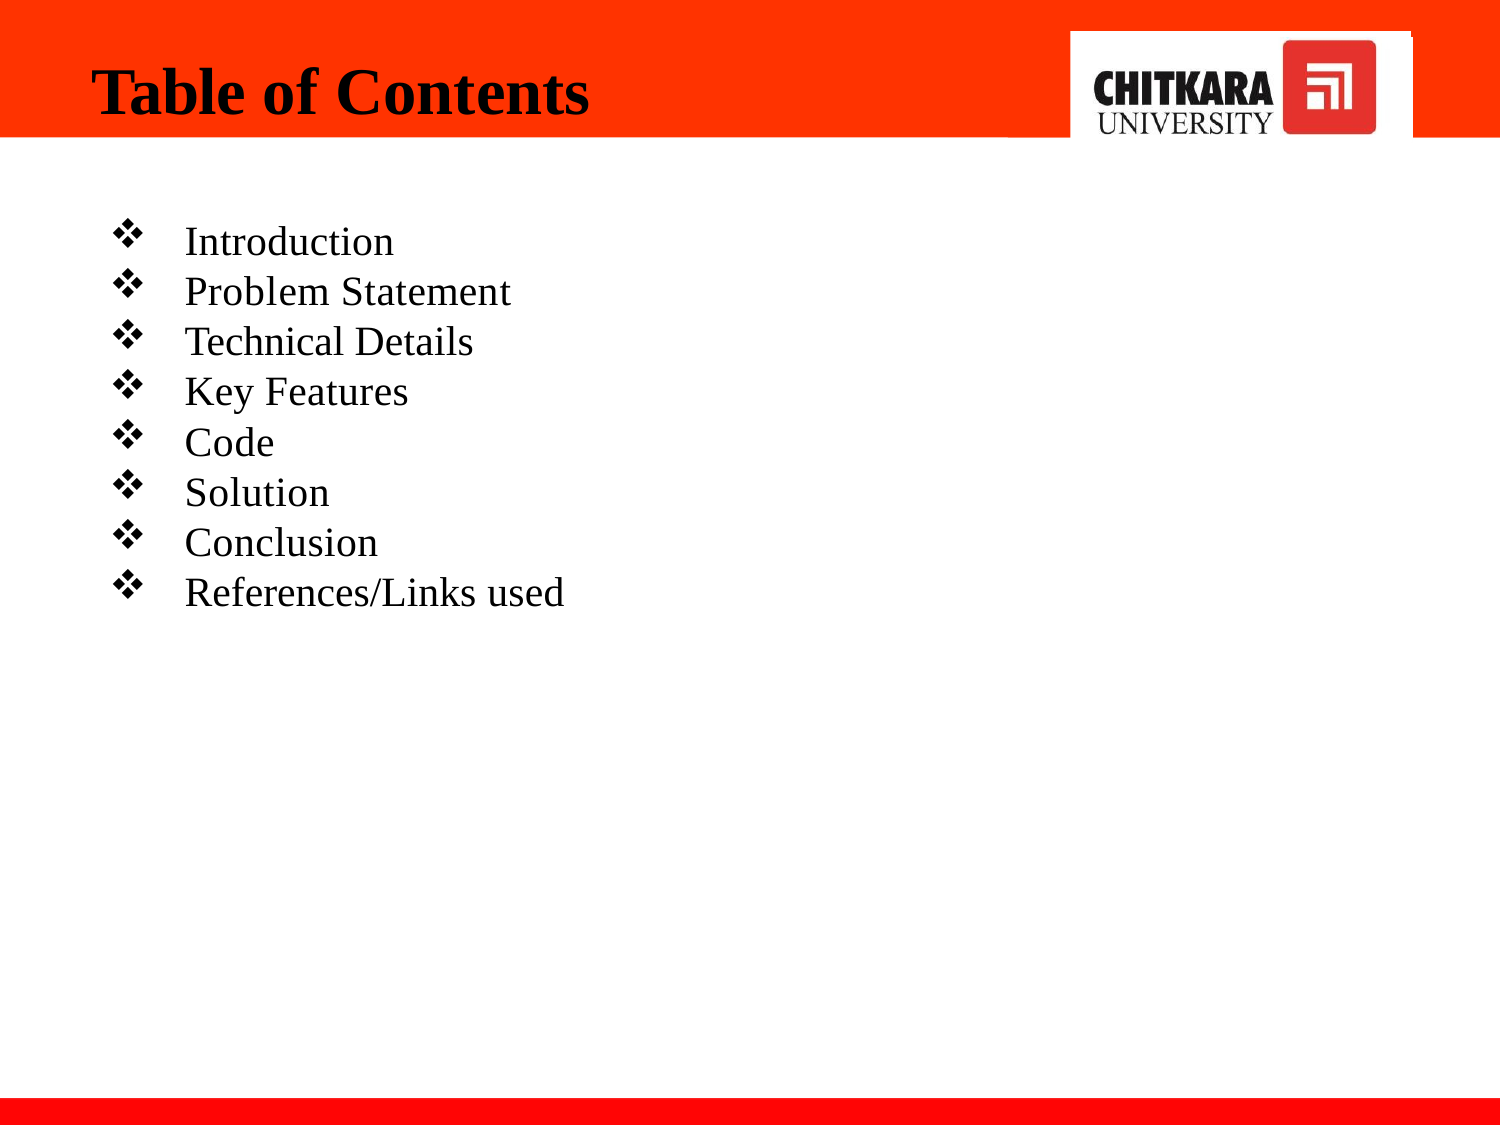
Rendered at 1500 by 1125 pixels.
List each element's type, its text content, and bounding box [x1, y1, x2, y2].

title Table of Contents [89, 45, 596, 236]
picture [1074, 37, 1391, 138]
picture [0, 1098, 1500, 1125]
text_box Introduction Problem Statement Technical Details Key Features Code Solution Conclusion References/Links used [107, 211, 567, 615]
